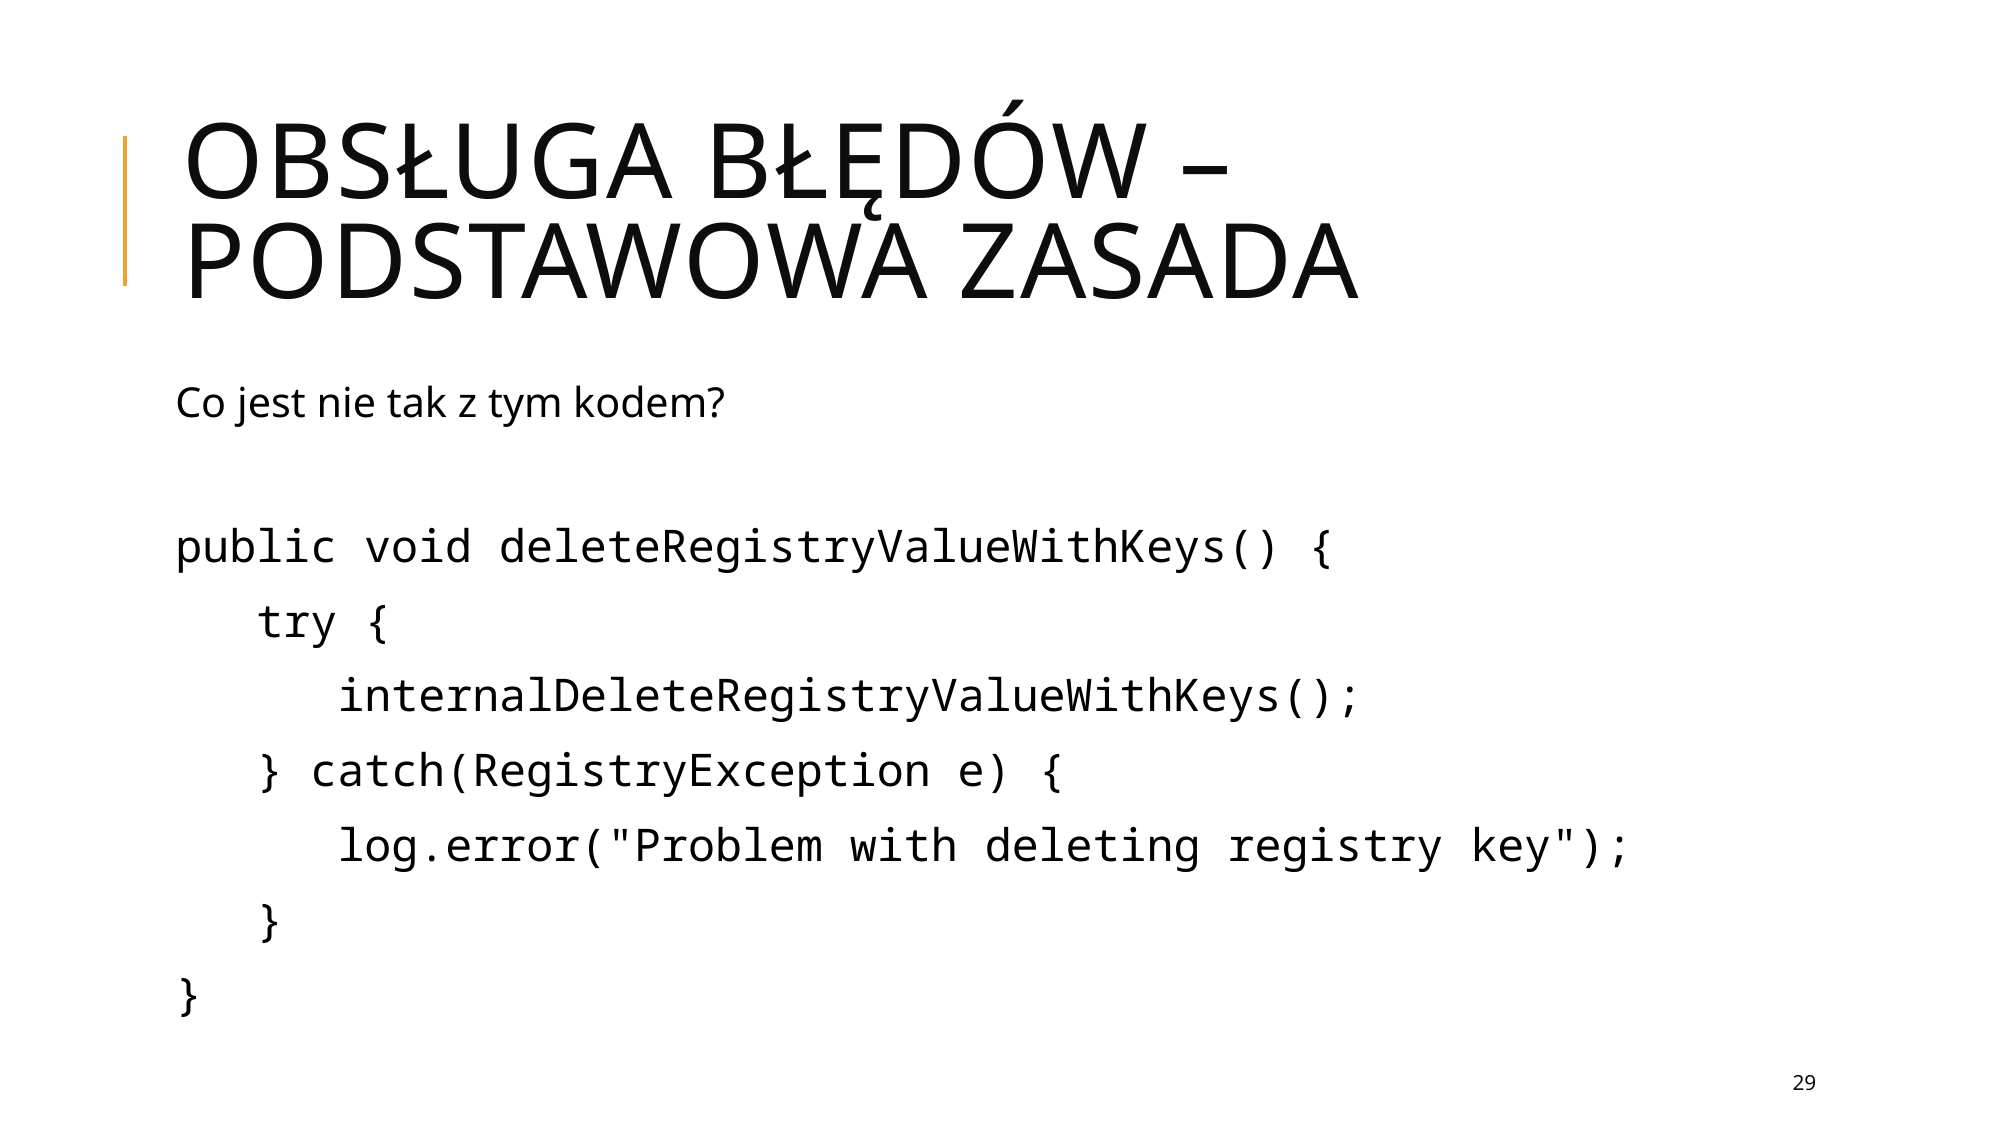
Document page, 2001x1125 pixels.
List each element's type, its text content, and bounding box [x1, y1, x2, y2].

slide_number 29 [1777, 1061, 1938, 1107]
title Obsługa błędów – podstawowa zasada [168, 96, 1763, 342]
list Co jest nie tak z tym kodem? public void deleteRegistryValueWithKeys() { try { internalDeleteRegistryValueWithKeys(); } catch(RegistryException e) { log.error("Problem with deleting registry key"); } } [168, 375, 1763, 1035]
